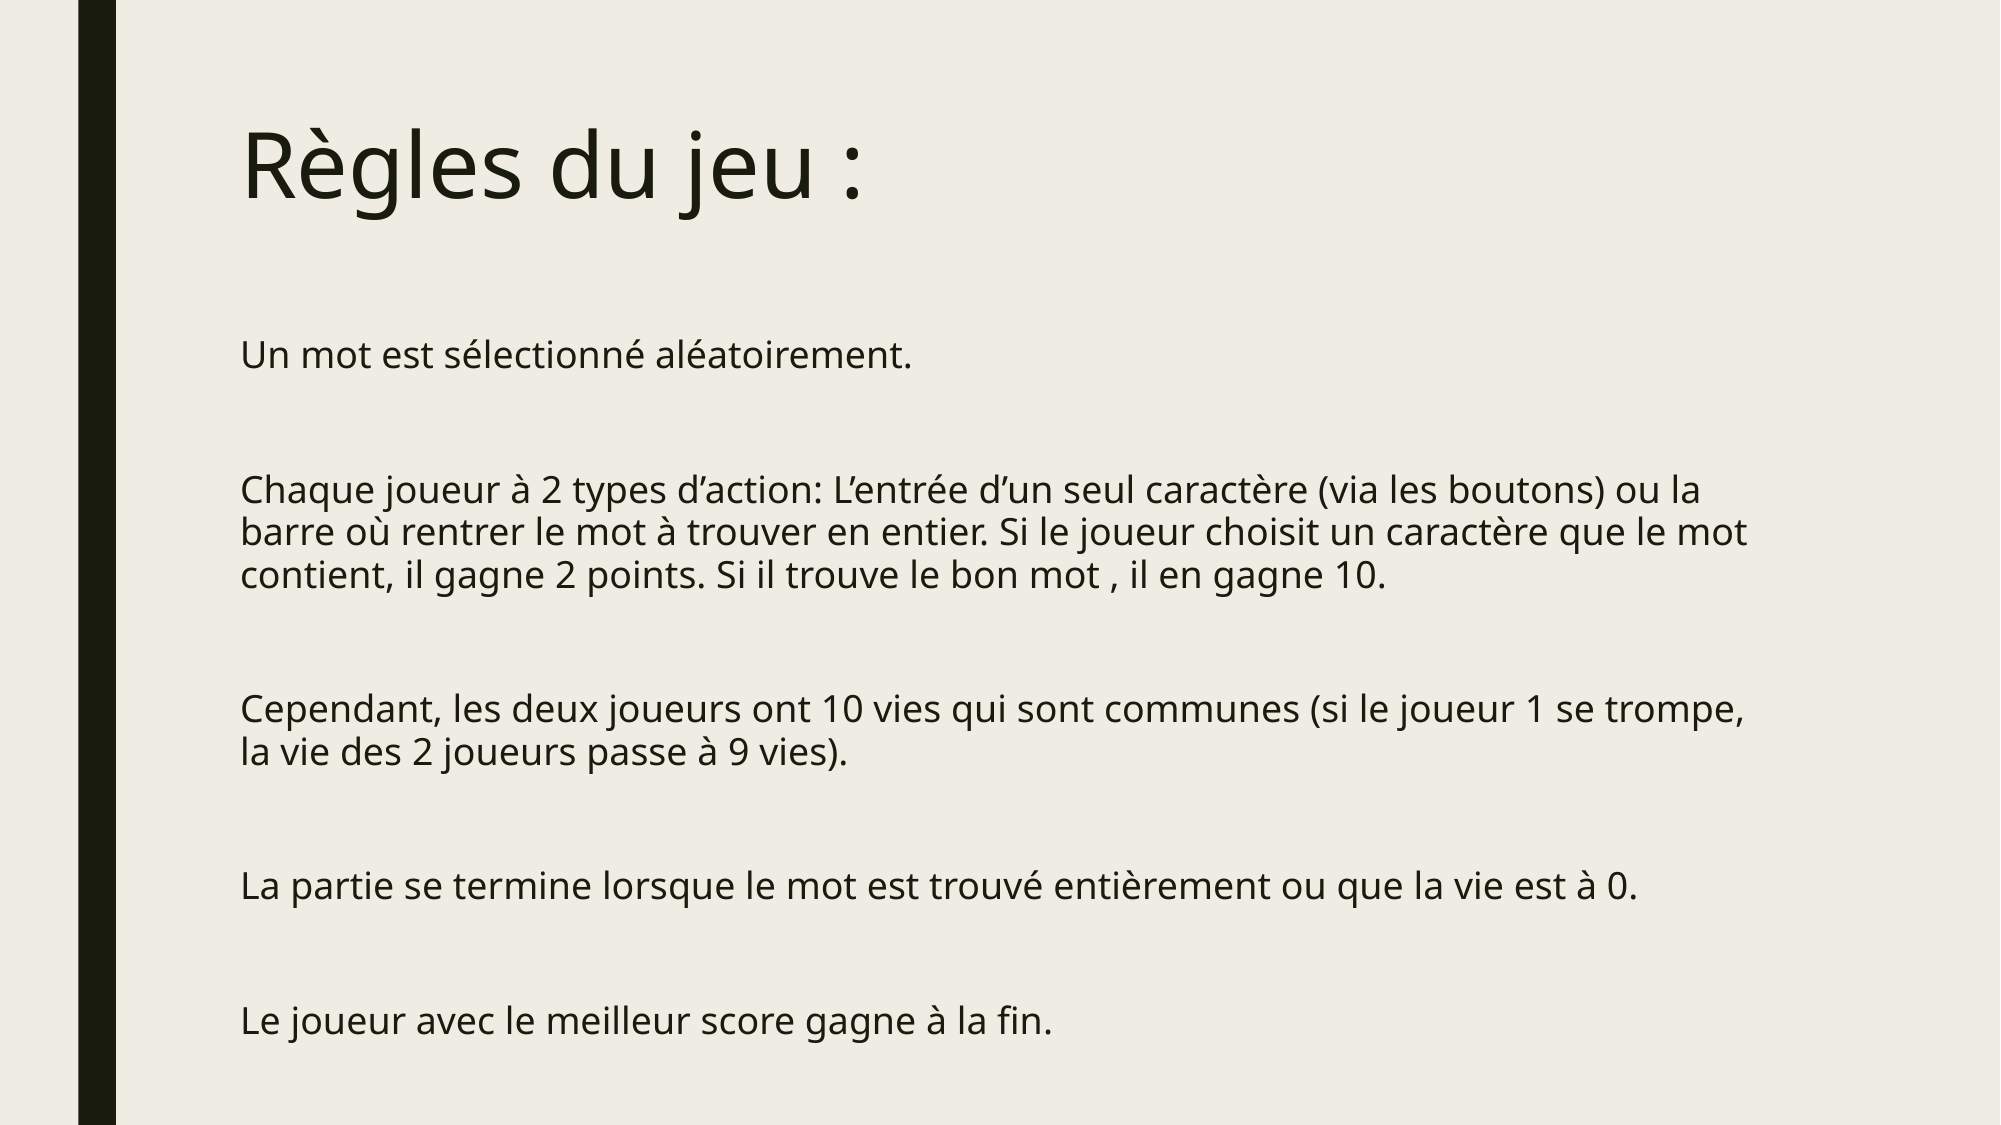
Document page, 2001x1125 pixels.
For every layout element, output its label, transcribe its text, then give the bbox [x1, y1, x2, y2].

title Règles du jeu : [225, 112, 1800, 327]
list Un mot est sélectionné aléatoirement. Chaque joueur à 2 types d’action: L’entrée d’un seul caractère (via les boutons) ou la barre où rentrer le mot à trouver en entier. Si le joueur choisit un caractère que le mot contient, il gagne 2 points. Si il trouve le bon mot , il en gagne 10. Cependant, les deux joueurs ont 10 vies qui sont communes (si le joueur 1 se trompe, la vie des 2 joueurs passe à 9 vies). La partie se termine lorsque le mot est trouvé entièrement ou que la vie est à 0. Le joueur avec le meilleur score gagne à la fin. [225, 327, 1800, 963]
